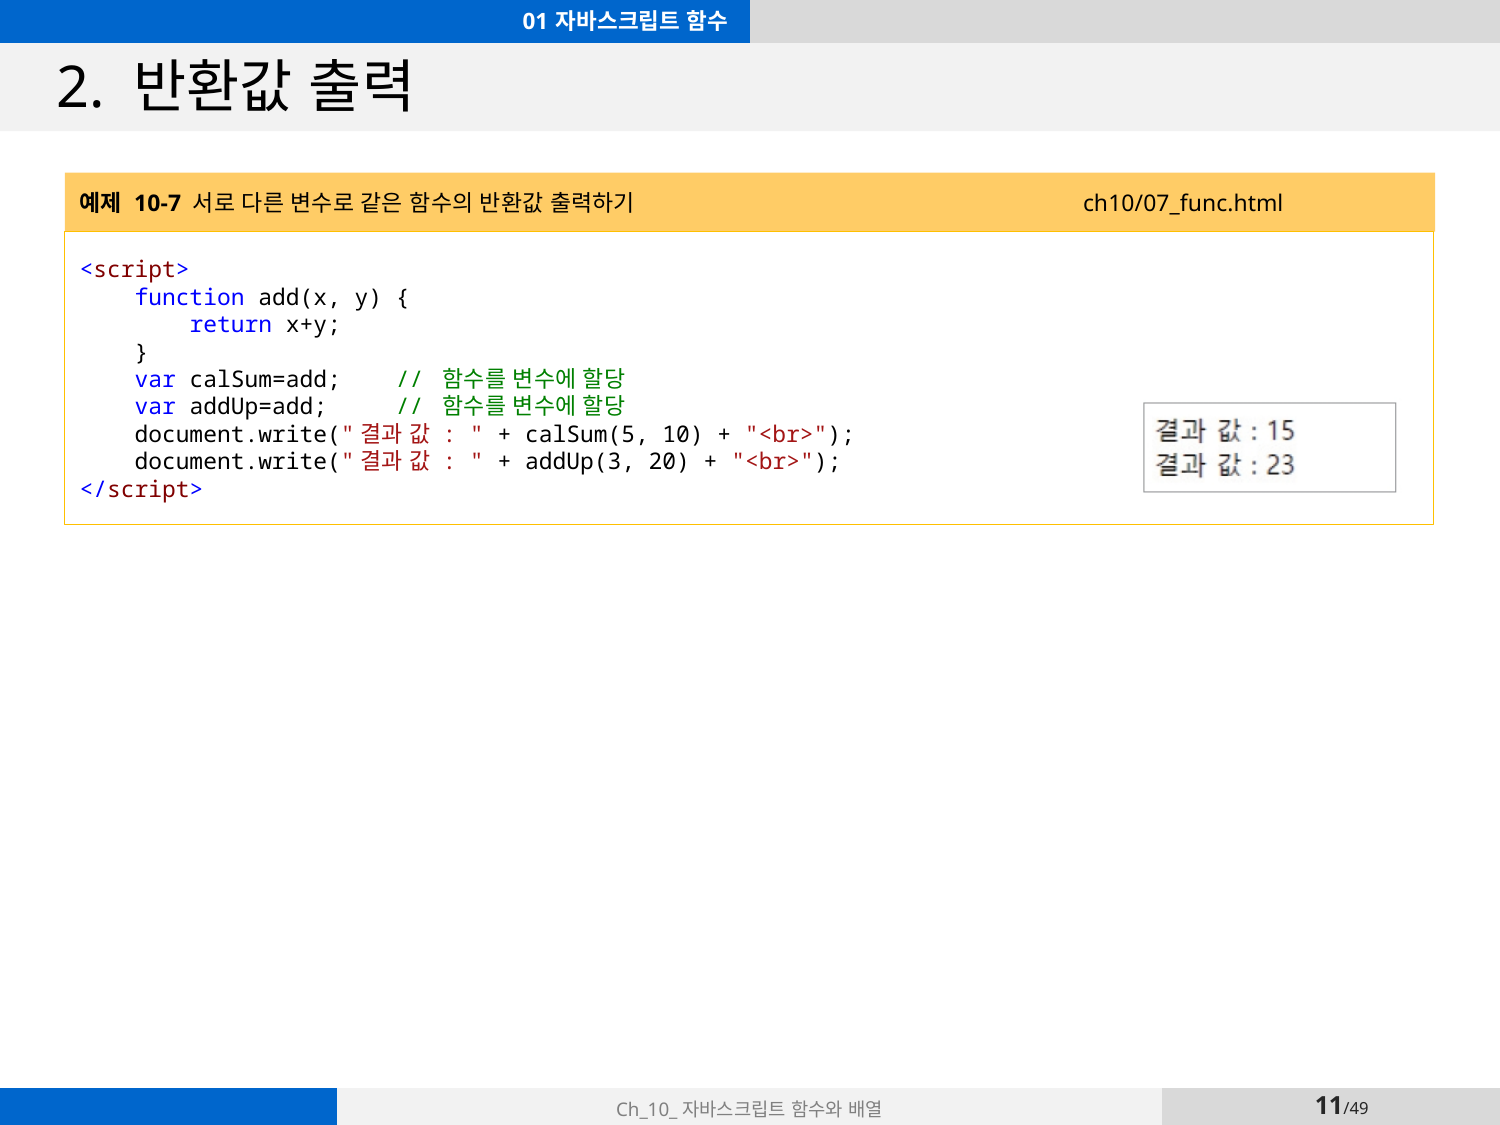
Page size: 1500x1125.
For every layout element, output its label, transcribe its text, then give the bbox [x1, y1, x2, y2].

text_box 예제 10-7 서로 다른 변수로 같은 함수의 반환값 출력하기 ch10/07_func.html [63, 171, 1437, 234]
title 2. 반환값 출력 [41, 42, 1459, 128]
text_box 01 자바스크립트 함수 [0, 0, 743, 43]
text_box <script> function add(x, y) { return x+y; } var calSum=add; // 함수를 변수에 할당 var addUp=add; // 함수를 변수에 할당 document.write("결과 값 : " + calSum(5, 10) + "<br>"); document.write("결과 값 : " + addUp(3, 20) + "<br>"); </script> [63, 230, 1436, 527]
picture [1139, 396, 1404, 498]
